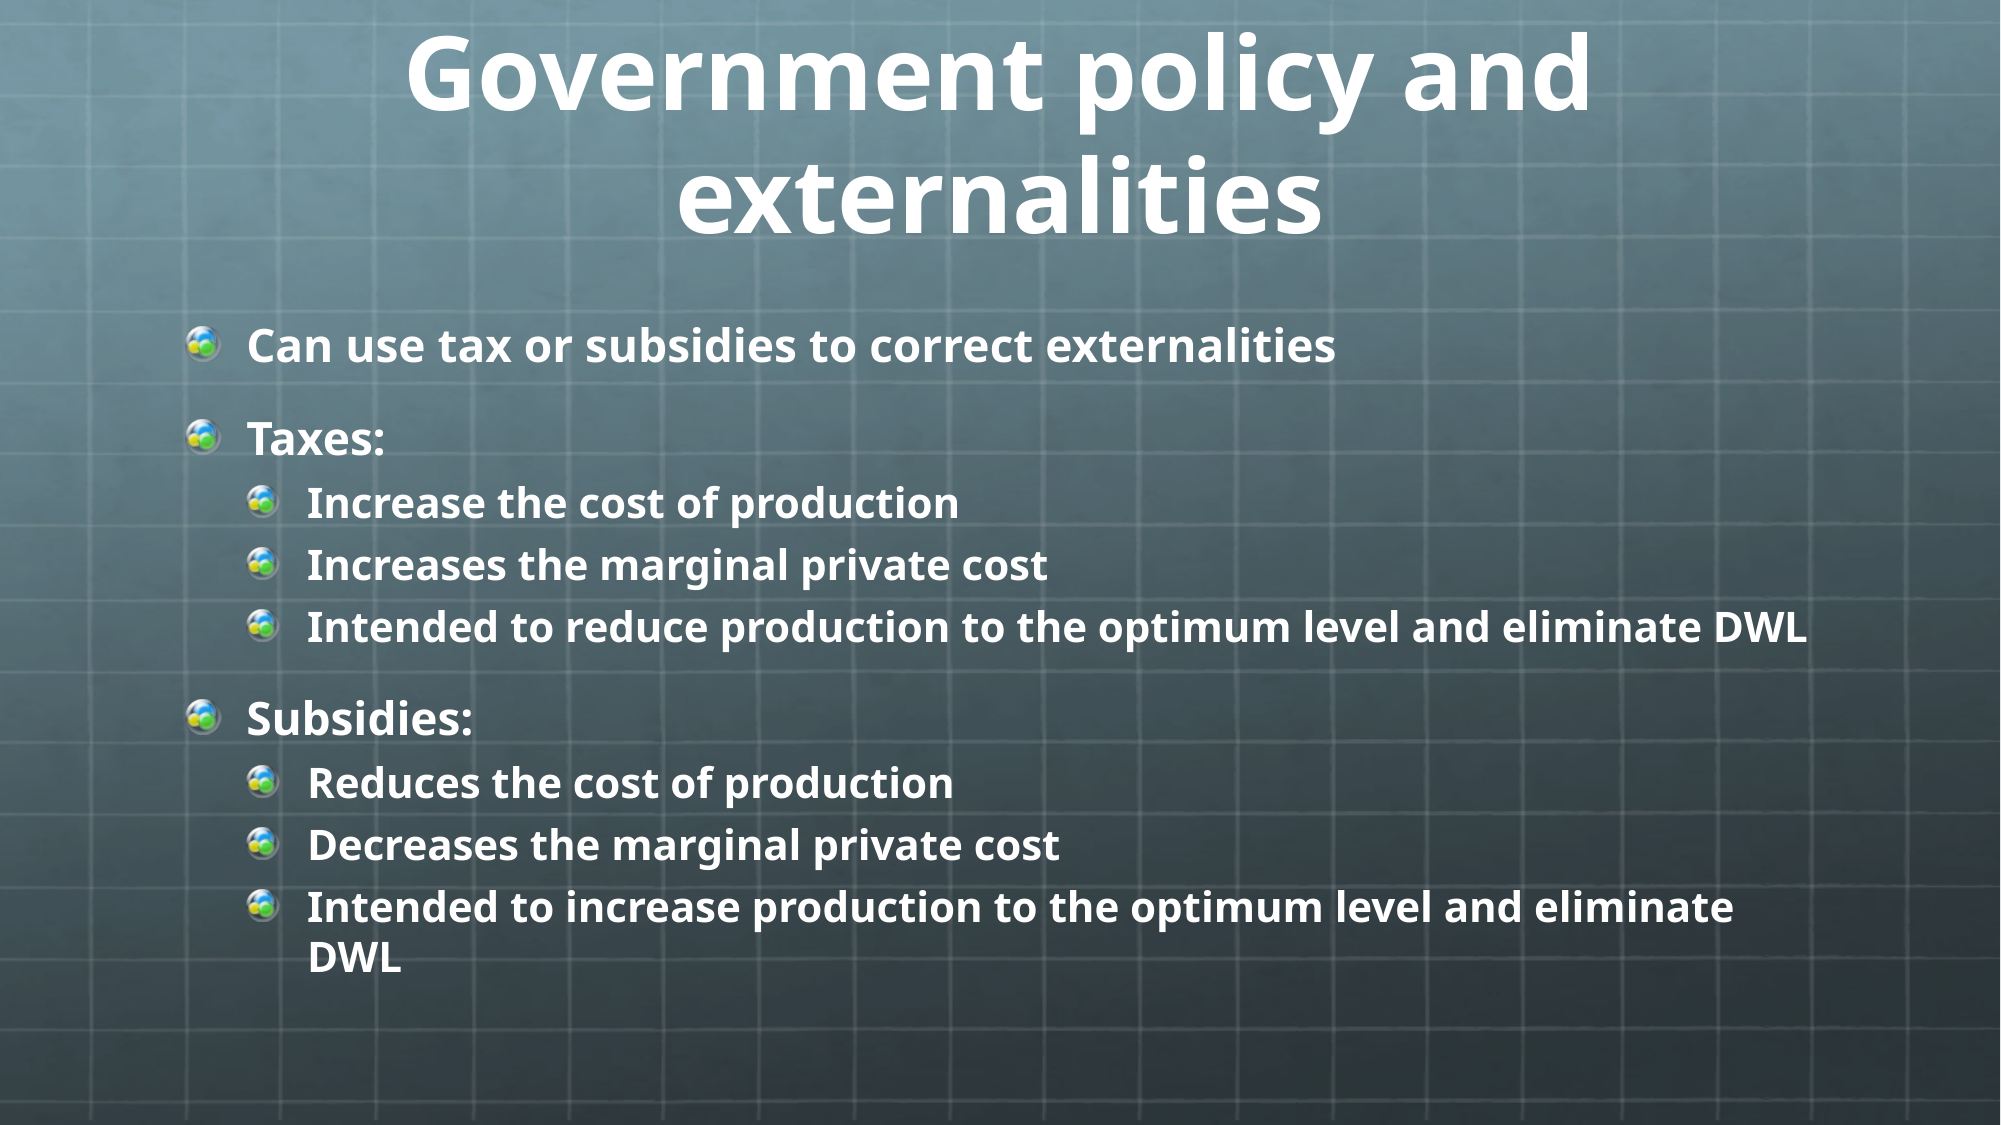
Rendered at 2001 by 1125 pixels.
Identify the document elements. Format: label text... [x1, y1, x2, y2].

title Government policy and externalities [324, 0, 1675, 263]
picture [0, 0, 2000, 1125]
list Can use tax or subsidies to correct externalities Taxes: Increase the cost of production Increases the marginal private cost Intended to reduce production to the optimum level and eliminate DWL Subsidies: Reduces the cost of production Decreases the marginal private cost Intended to increase production to the optimum level and eliminate DWL [170, 308, 1829, 1045]
